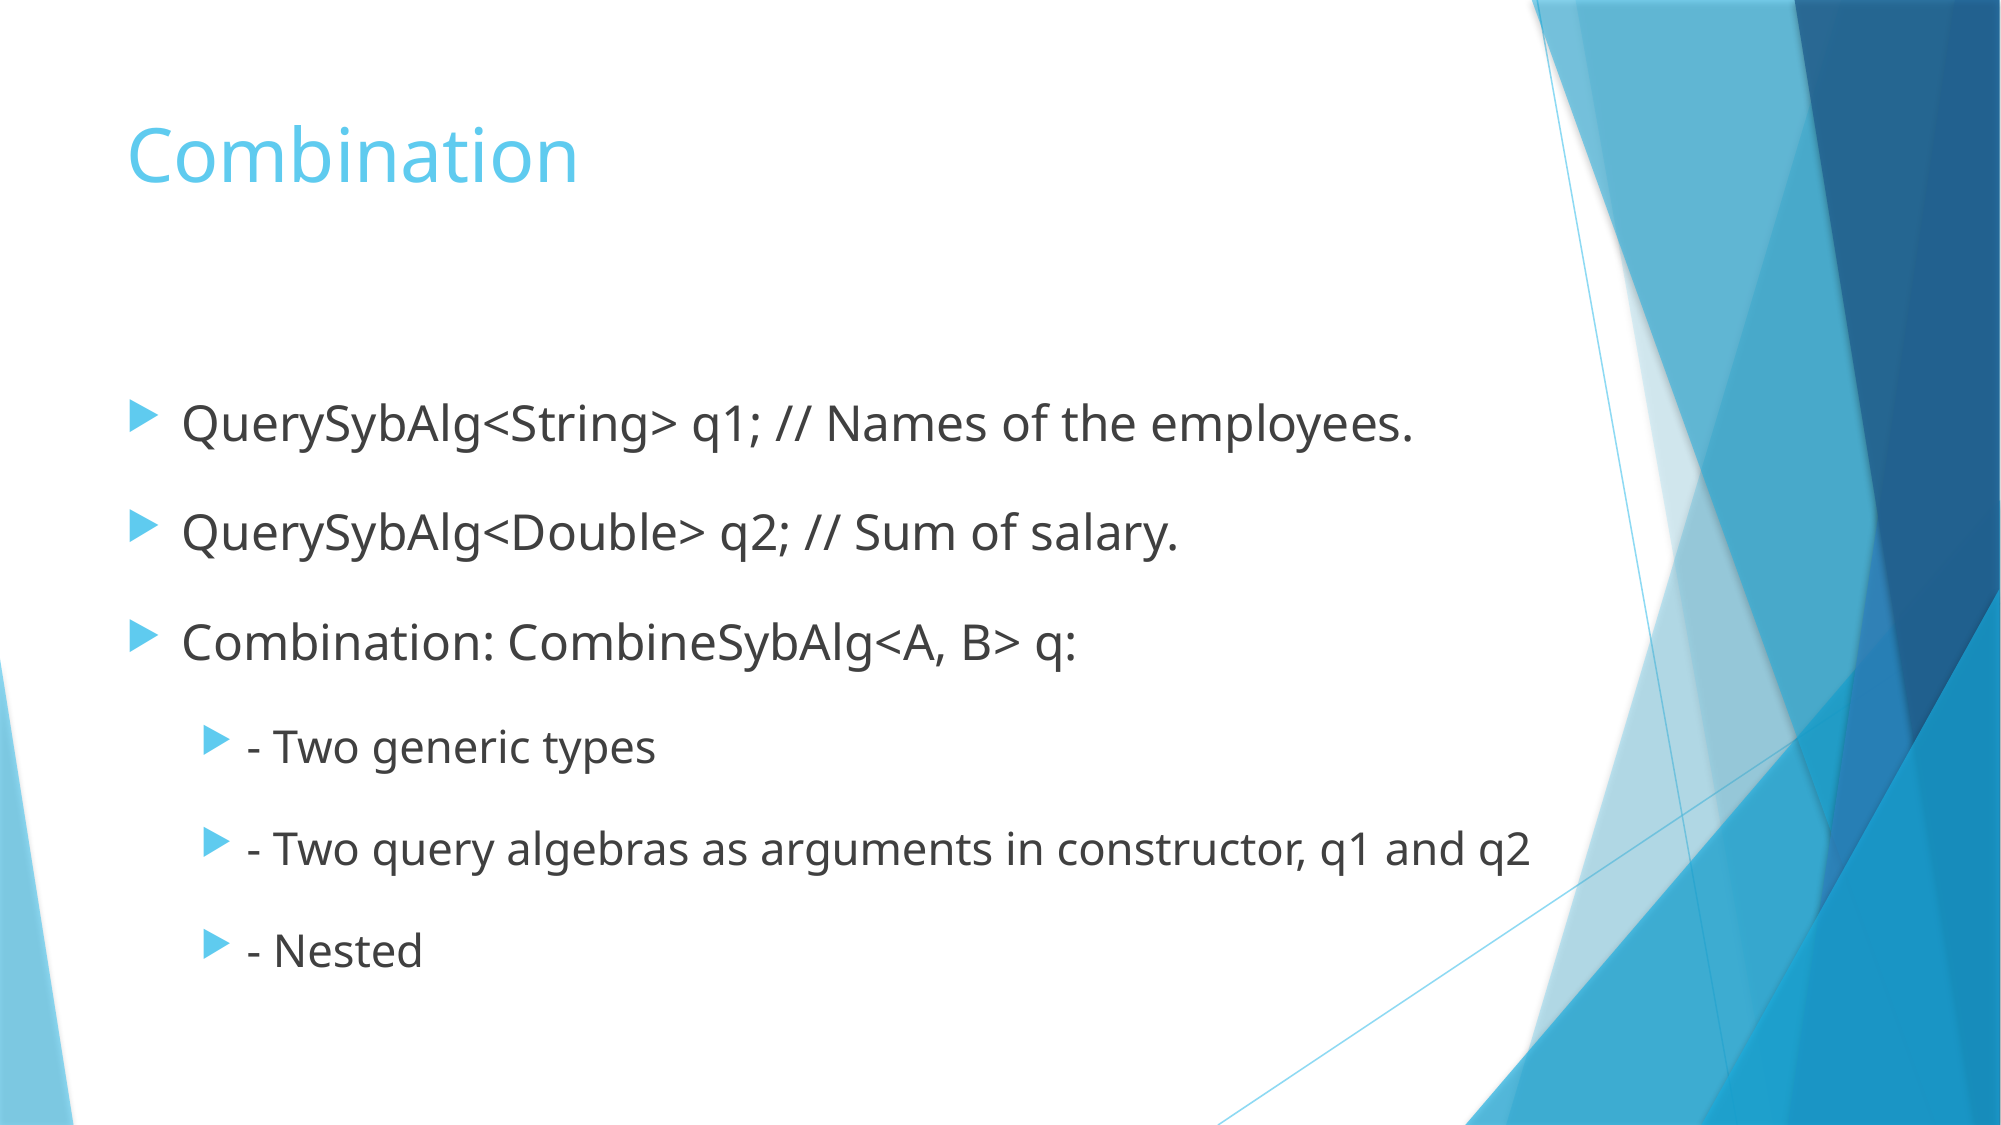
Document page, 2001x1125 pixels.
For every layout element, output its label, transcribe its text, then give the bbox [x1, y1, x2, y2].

title Combination [111, 99, 1522, 317]
list QuerySybAlg<String> q1; // Names of the employees. QuerySybAlg<Double> q2; // Sum of salary. Combination: CombineSybAlg<A, B> q: - Two generic types - Two query algebras as arguments in constructor, q1 and q2 - Nested [111, 354, 1558, 992]
